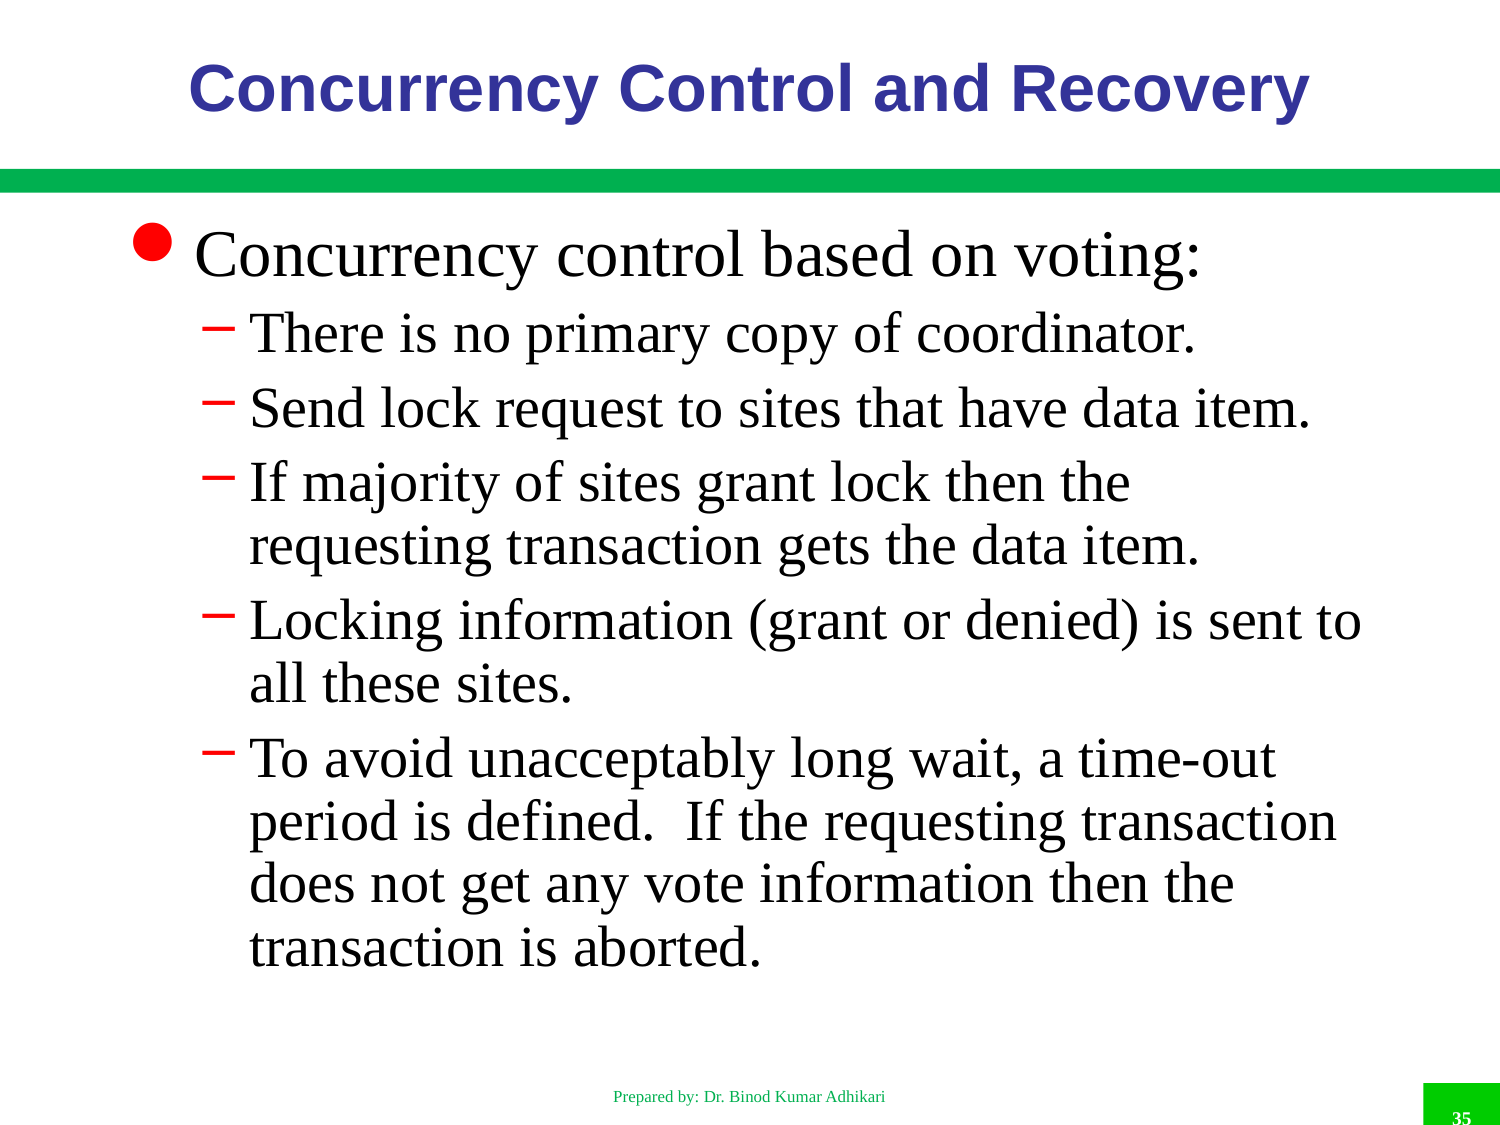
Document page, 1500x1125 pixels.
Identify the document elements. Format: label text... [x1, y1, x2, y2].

footer Prepared by: Dr. Binod Kumar Adhikari [465, 1046, 1034, 1122]
list Concurrency control based on voting: There is no primary copy of coordinator. Send lock request to sites that have data item. If majority of sites grant lock then the requesting transaction gets the data item. Locking information (grant or denied) is sent to all these sites. To avoid unacceptably long wait, a time-out period is defined. If the requesting transaction does not get any vote information then the transaction is aborted. [112, 211, 1388, 1000]
slide_number 35 [1423, 1083, 1500, 1125]
title Concurrency Control and Recovery [112, 35, 1388, 135]
